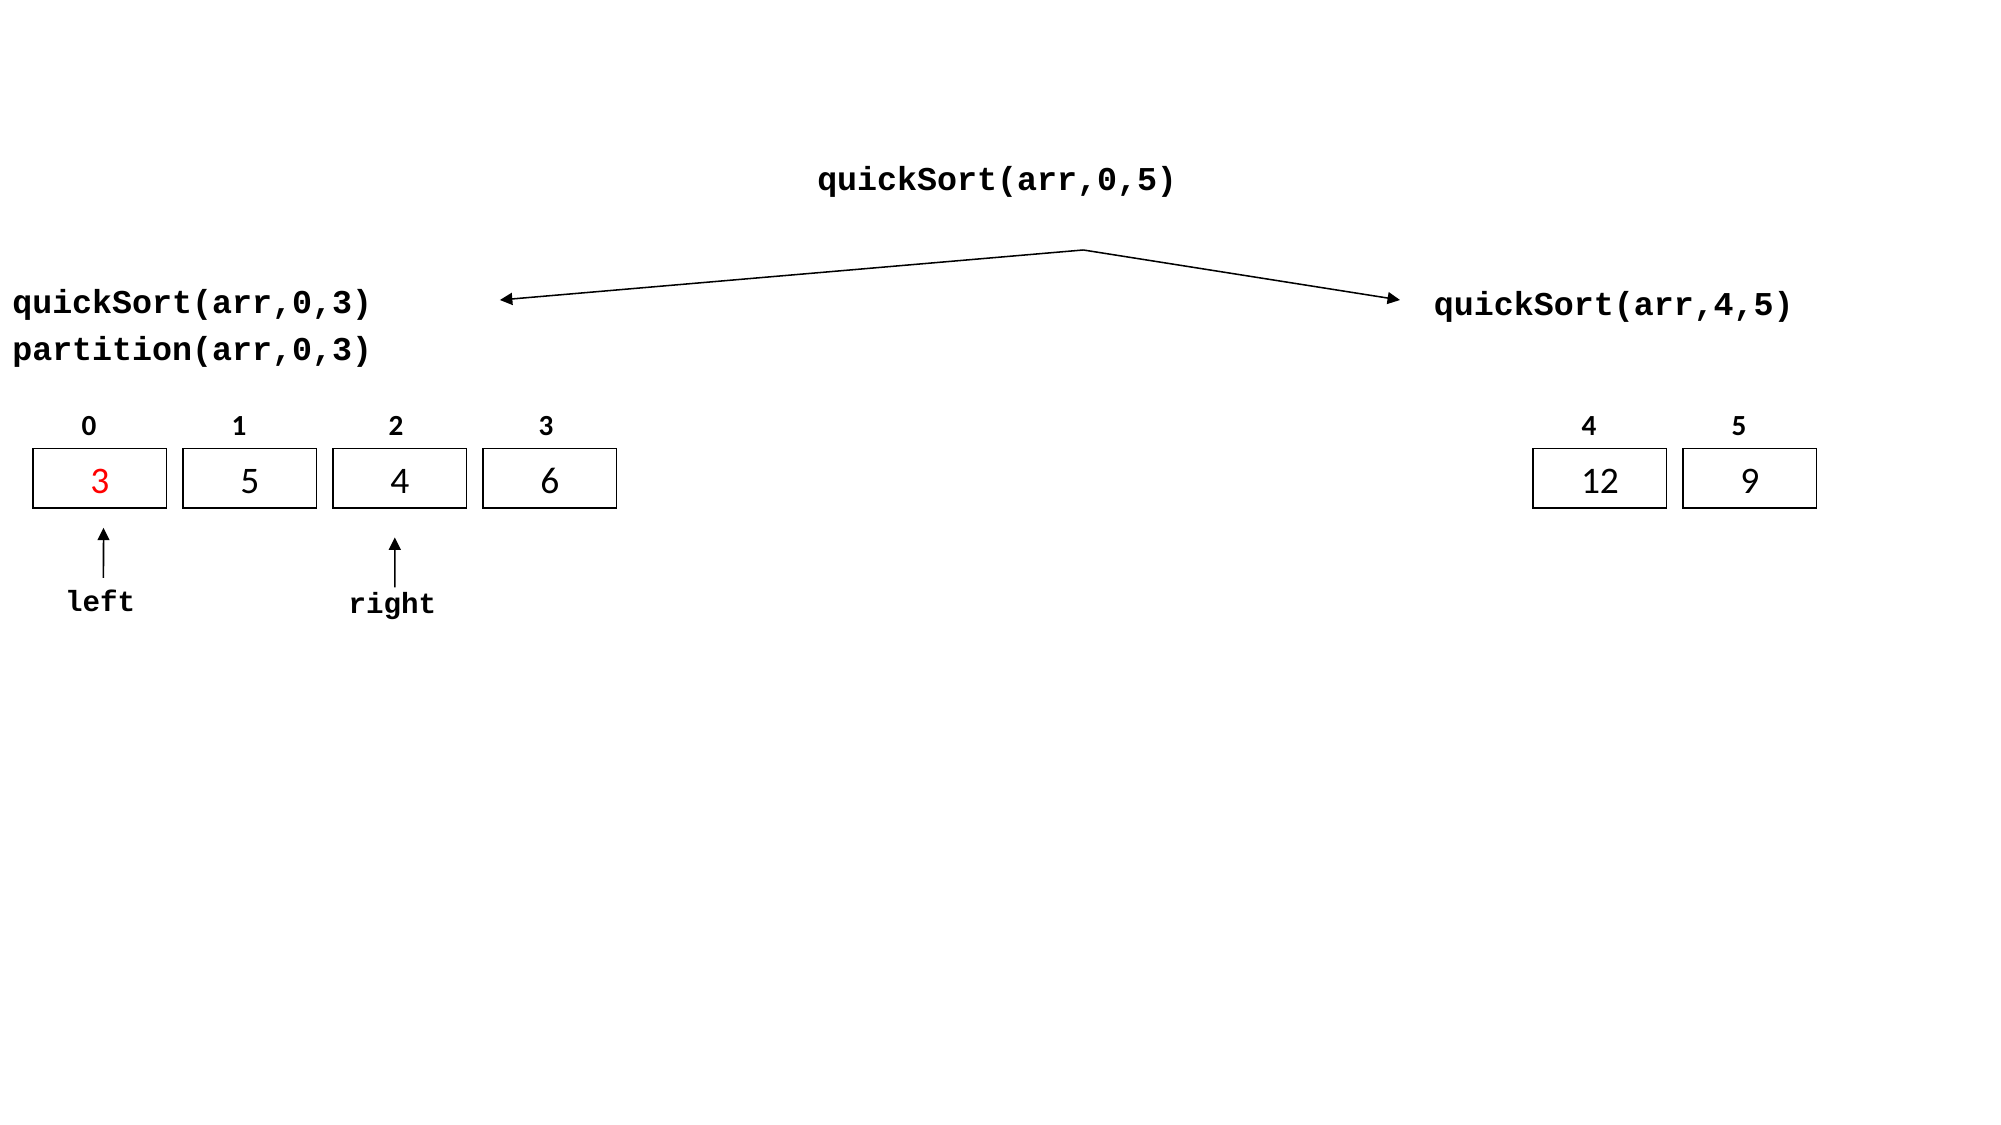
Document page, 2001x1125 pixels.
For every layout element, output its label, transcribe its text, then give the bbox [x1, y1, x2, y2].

text_box 3 [523, 398, 569, 449]
text_box [499, 249, 1083, 306]
text_box [97, 527, 110, 578]
text_box 6 [483, 448, 617, 509]
text_box partition(arr,0,3) [0, 319, 388, 375]
text_box 5 [1716, 398, 1762, 449]
text_box 0 [66, 398, 112, 449]
text_box 1 [216, 398, 262, 449]
text_box quickSort(arr,0,3) [0, 273, 388, 319]
text_box quickSort(arr,4,5) [1419, 274, 1809, 330]
text_box 4 [333, 448, 467, 509]
text_box left [50, 574, 151, 625]
text_box 3 [33, 448, 167, 509]
text_box 4 [1566, 398, 1612, 449]
text_box [1083, 249, 1400, 305]
text_box [388, 537, 402, 588]
text_box quickSort(arr,0,5) [802, 149, 1193, 205]
text_box 9 [1683, 448, 1817, 509]
text_box 5 [183, 448, 317, 509]
text_box 2 [373, 398, 419, 449]
text_box 12 [1533, 448, 1667, 509]
text_box right [333, 576, 452, 627]
